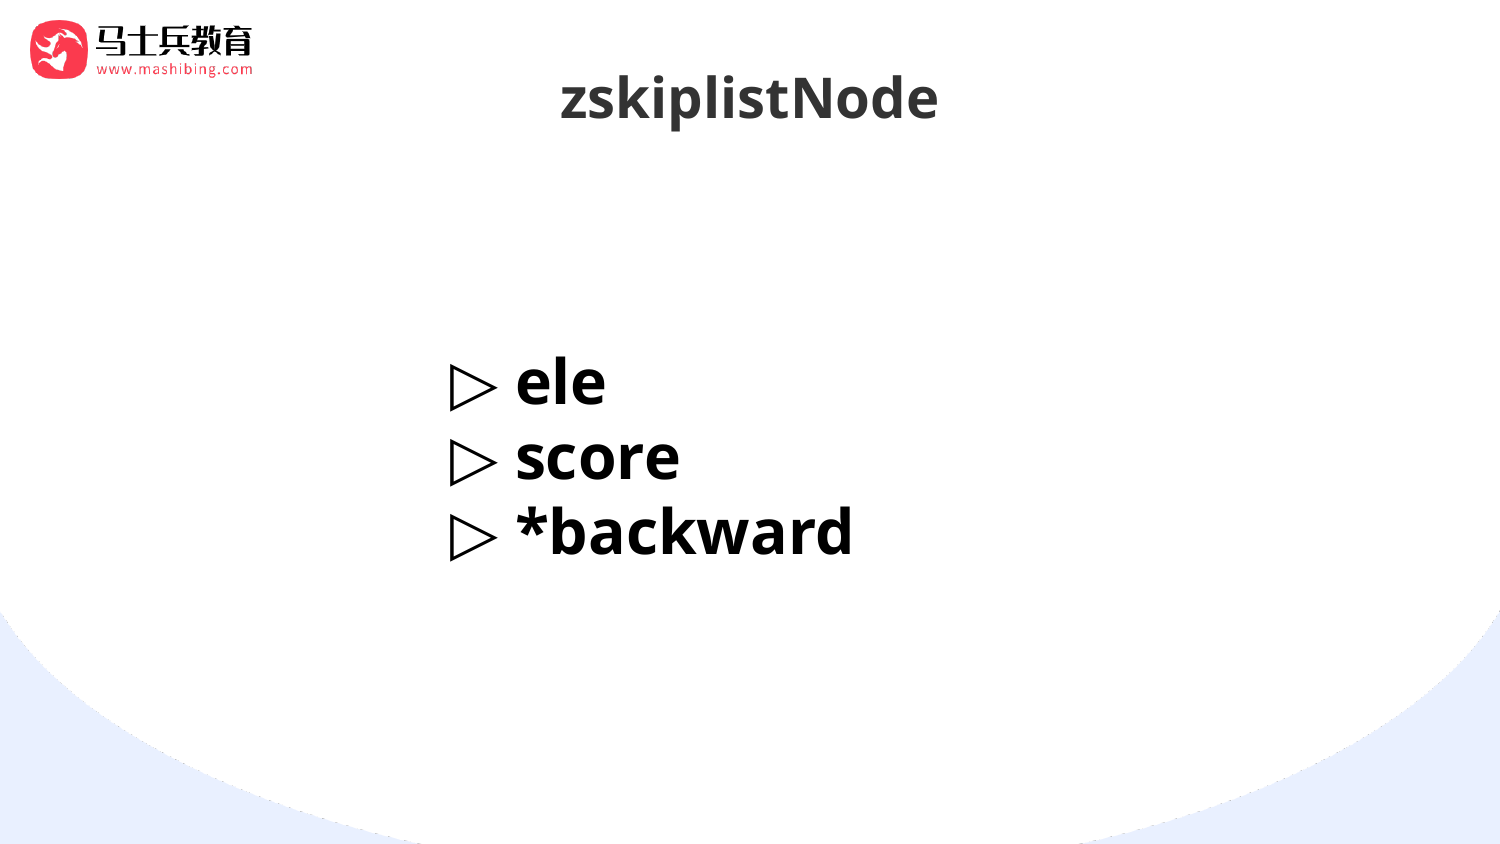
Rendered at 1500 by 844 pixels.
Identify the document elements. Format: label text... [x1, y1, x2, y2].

text_box ▷ ele ▷ score ▷ *backward [435, 210, 1331, 610]
picture [30, 20, 252, 79]
text_box zskiplistNode [285, 40, 1215, 152]
picture [0, 610, 1500, 844]
